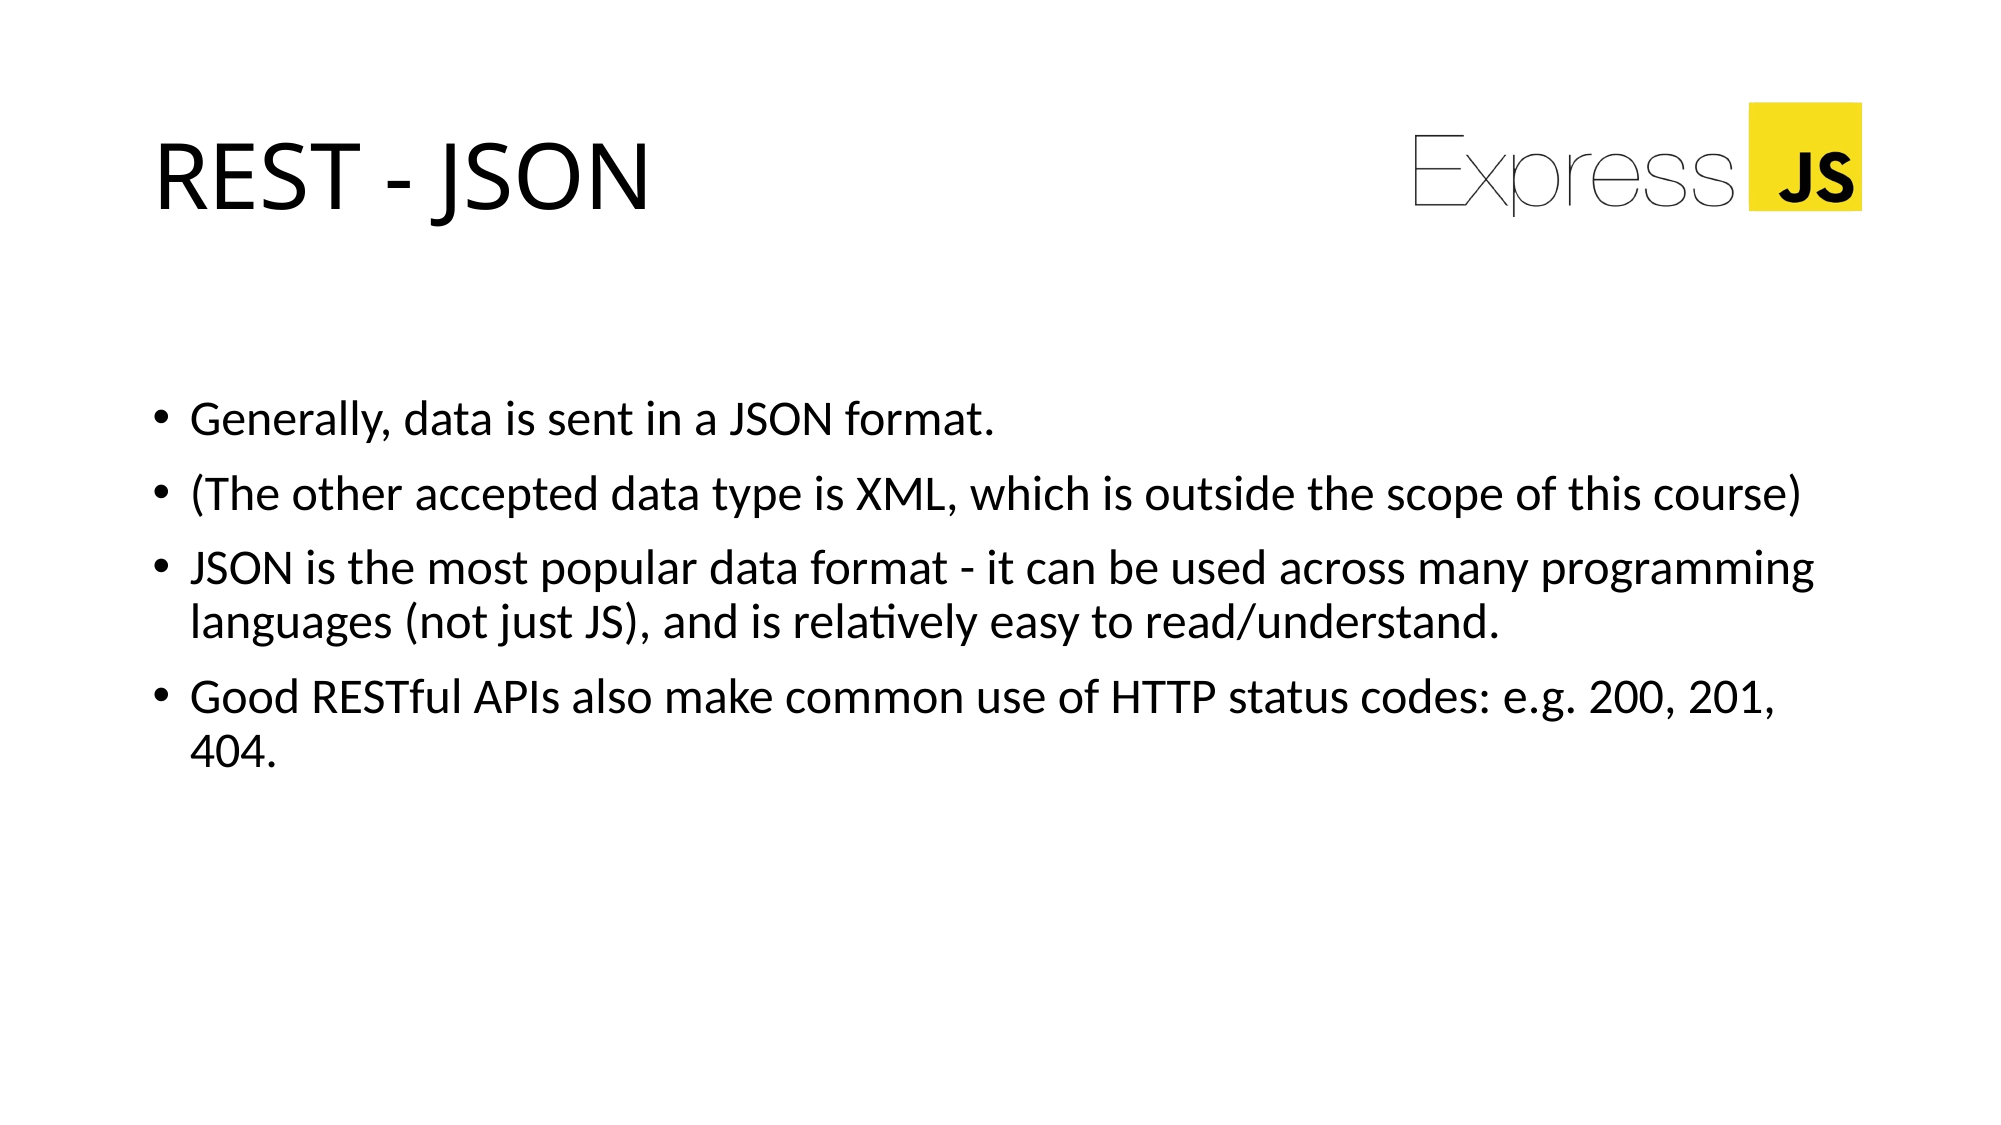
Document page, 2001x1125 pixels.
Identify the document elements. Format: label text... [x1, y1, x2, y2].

text_box REST - JSON [137, 71, 1370, 289]
text_box Generally, data is sent in a JSON format. (The other accepted data type is XML, which is outside the scope of this course) JSON is the most popular data format - it can be used across many programming languages (not just JS), and is relatively easy to read/understand. Good RESTful APIs also make common use of HTTP status codes: e.g. 200, 201, 404. [137, 318, 1862, 1125]
picture [1399, 93, 1869, 218]
